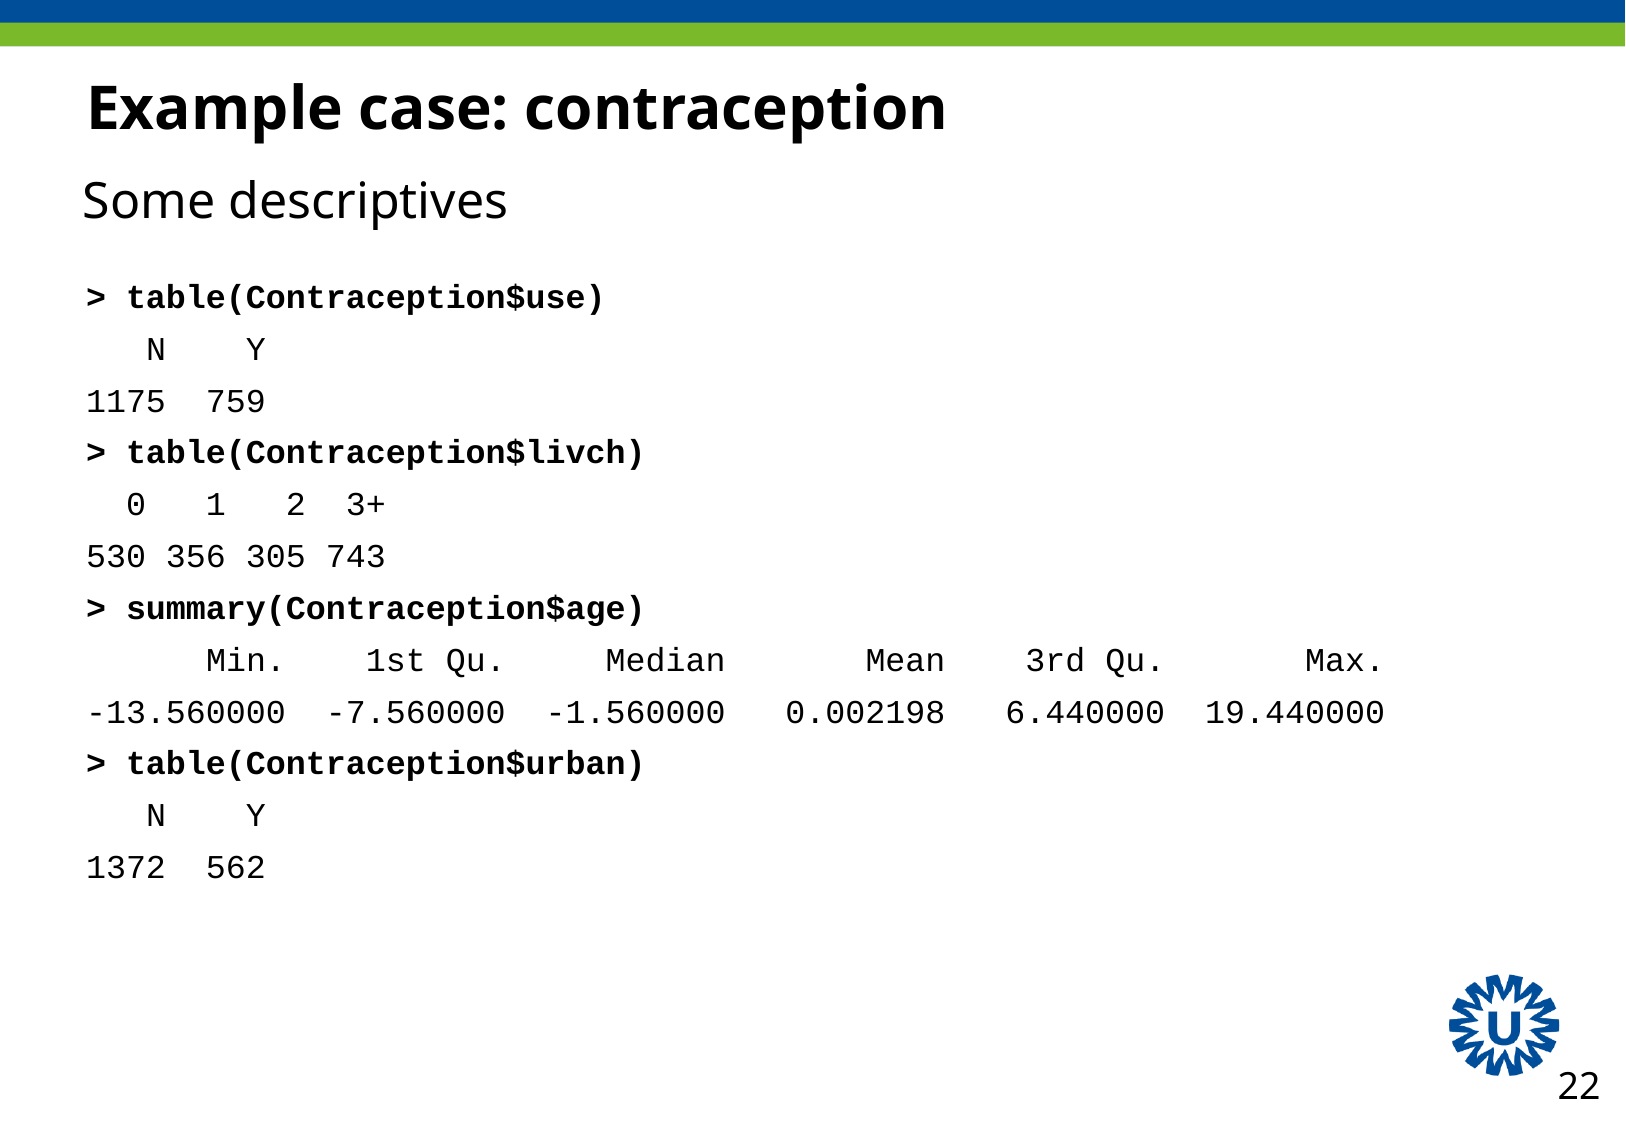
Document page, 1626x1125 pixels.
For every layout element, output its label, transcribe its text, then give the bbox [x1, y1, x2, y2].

list > table(Contraception$use) N Y 1175 759 > table(Contraception$livch) 0 1 2 3+ 530 356 305 743 > summary(Contraception$age) Min. 1st Qu. Median Mean 3rd Qu. Max. -13.560000 -7.560000 -1.560000 0.002198 6.440000 19.440000 > table(Contraception$urban) N Y 1372 562 [70, 255, 1555, 953]
list Some descriptives [68, 160, 1557, 232]
slide_number 22 [1265, 1057, 1616, 1118]
title Example case: contraception [70, 60, 1555, 138]
picture [0, 0, 1625, 1125]
